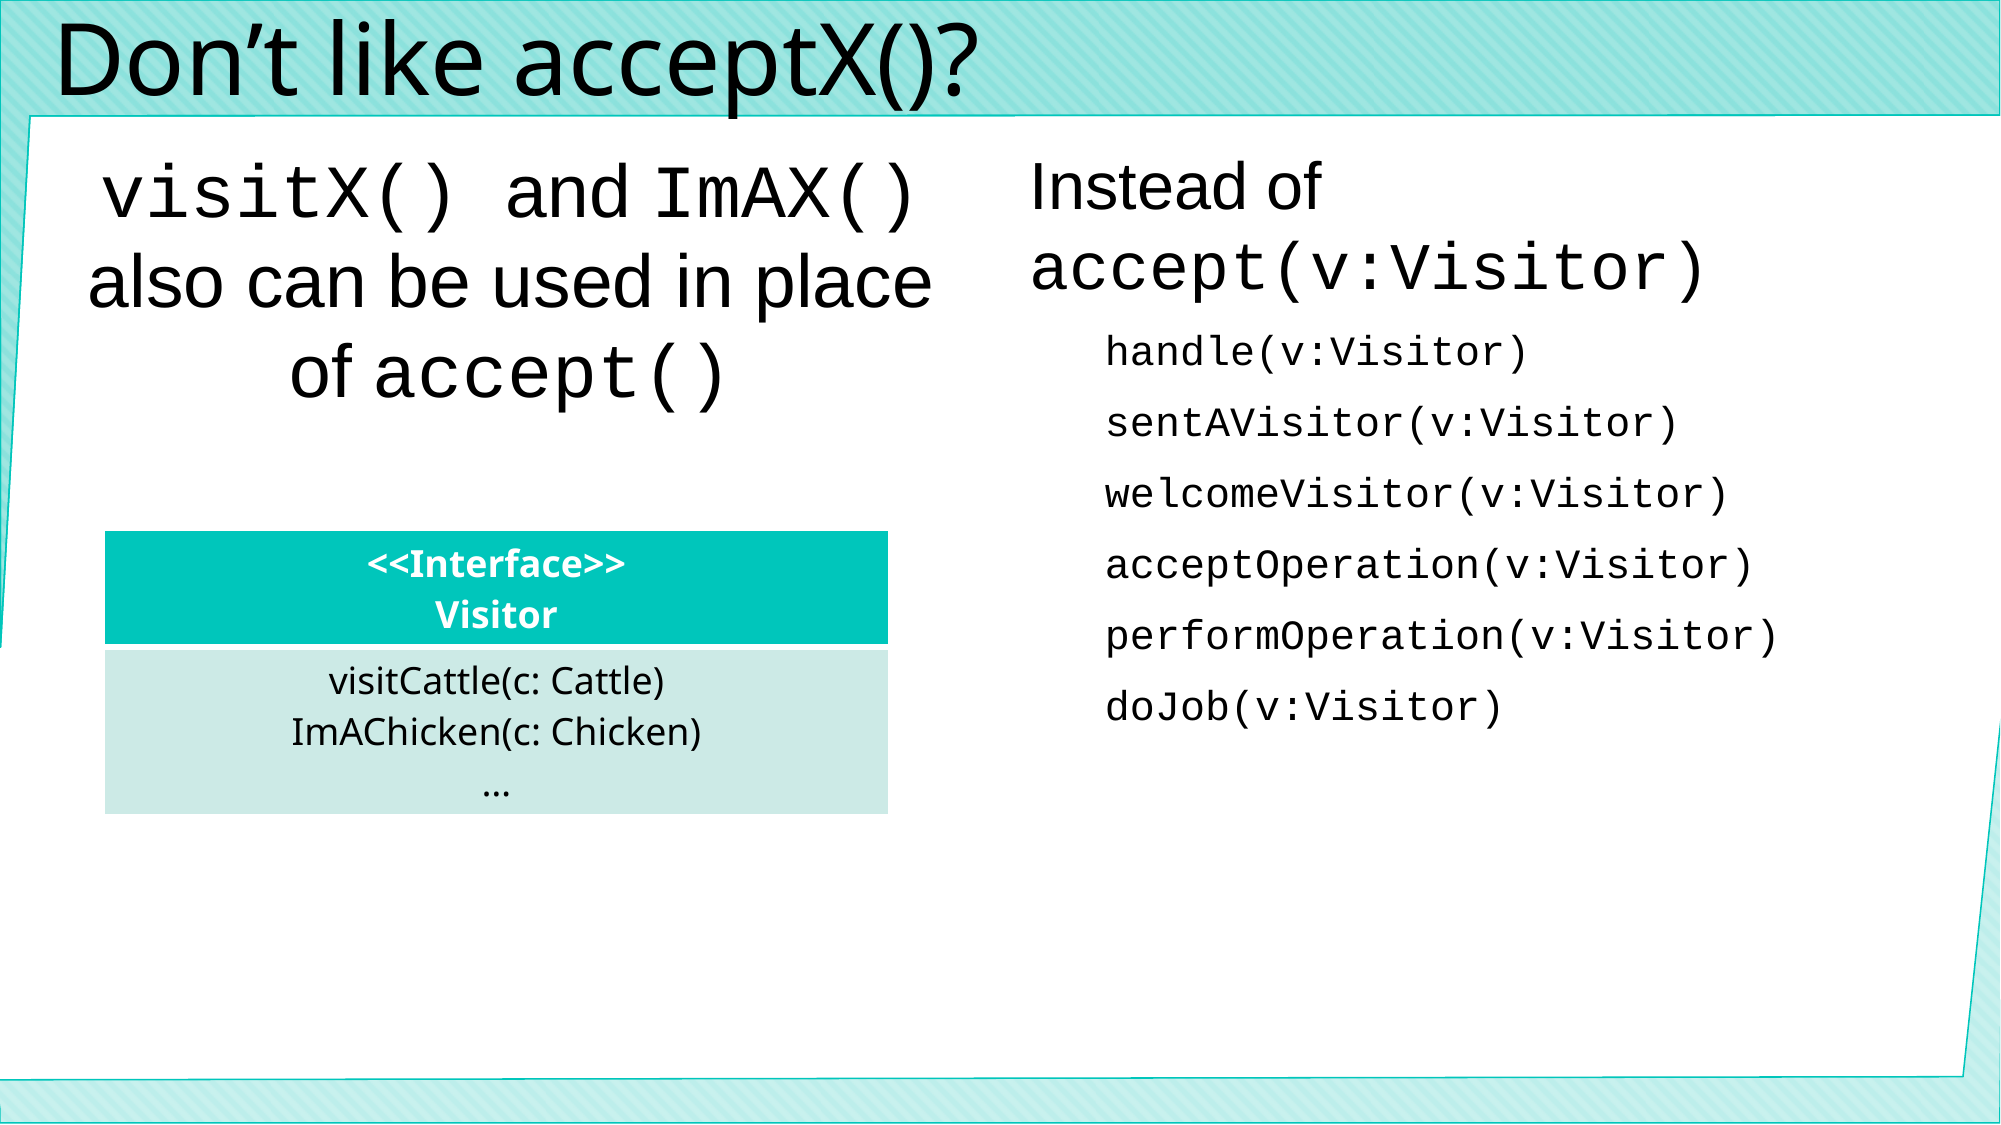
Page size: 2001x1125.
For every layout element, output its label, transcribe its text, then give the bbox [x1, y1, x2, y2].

list visitX() and ImAX() also can be used in place of accept() [37, 135, 985, 1062]
title Don’t like acceptX()? [37, 6, 1939, 106]
list Instead of accept(v:Visitor) handle(v:Visitor) sentAVisitor(v:Visitor) welcomeVisitor(v:Visitor) acceptOperation(v:Visitor) performOperation(v:Visitor) doJob(v:Visitor) [1014, 135, 1939, 1062]
table_header <<Interface>> Visitor [105, 531, 888, 644]
table_cell visitCattle(c: Cattle) ImAChicken(c: Chicken) … [105, 650, 888, 814]
